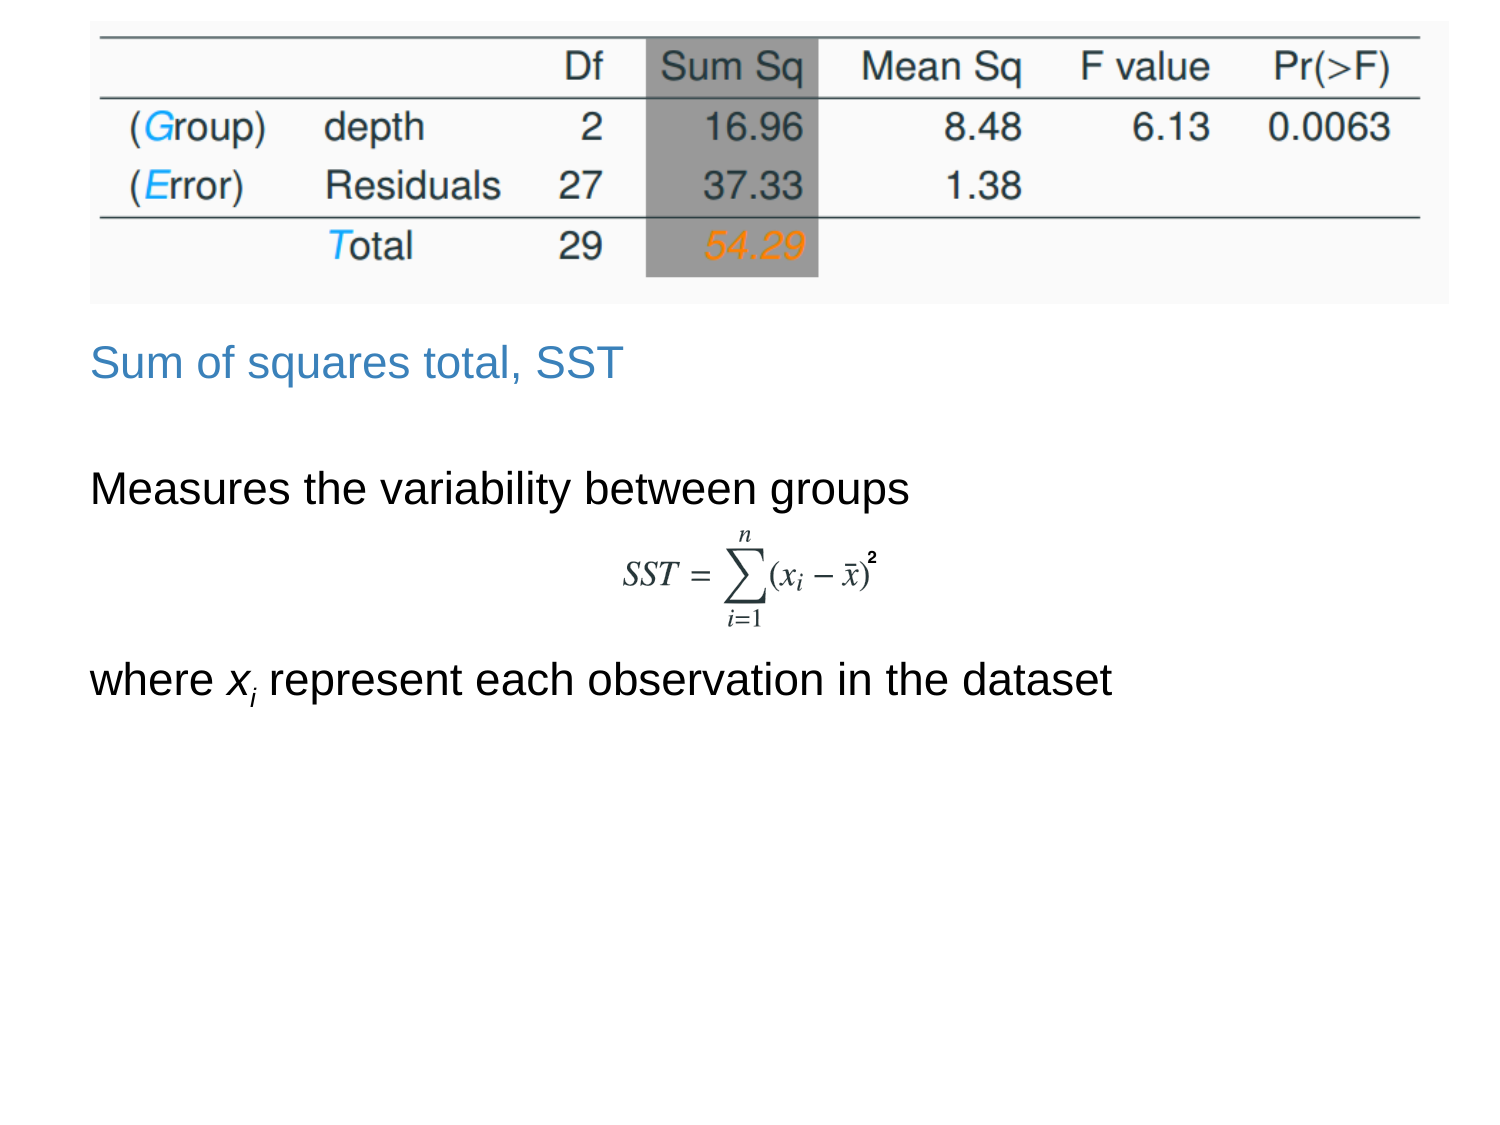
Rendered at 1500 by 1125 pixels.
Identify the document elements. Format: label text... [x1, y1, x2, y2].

text_box Sum of squares total, SST Measures the variability between groups where xi represent each observation in the dataset [74, 309, 1477, 904]
picture [615, 525, 885, 634]
picture [89, 21, 1449, 304]
